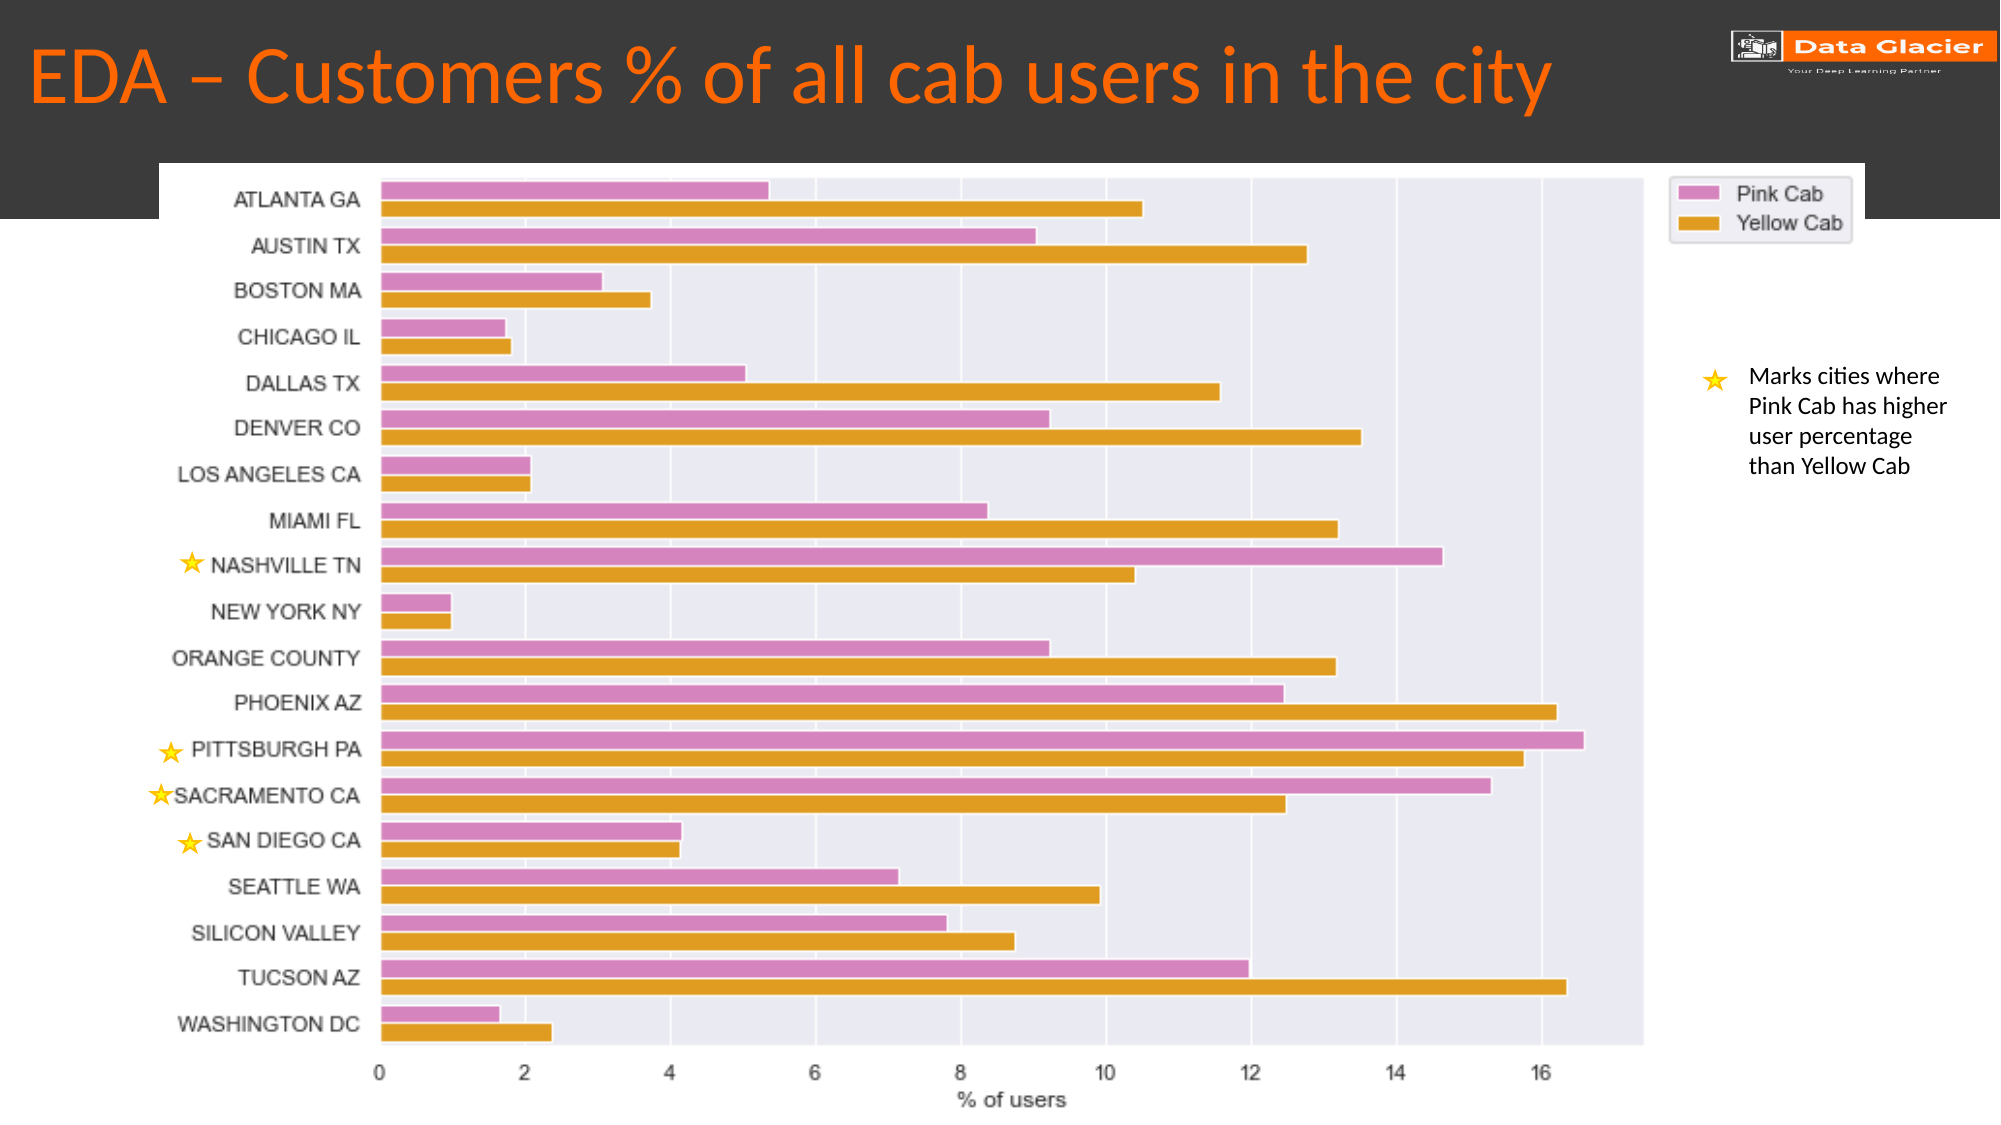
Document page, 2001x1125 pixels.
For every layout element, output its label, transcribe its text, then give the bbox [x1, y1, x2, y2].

picture [1728, 0, 2000, 134]
text_box Marks cities where Pink Cab has higher user percentage than Yellow Cab [1865, 352, 1969, 487]
text_box [148, 789, 159, 806]
text_box EDA – Customers % of all cab users in the city [14, 13, 1577, 128]
title [0, 0, 2000, 219]
picture [159, 163, 1865, 1125]
